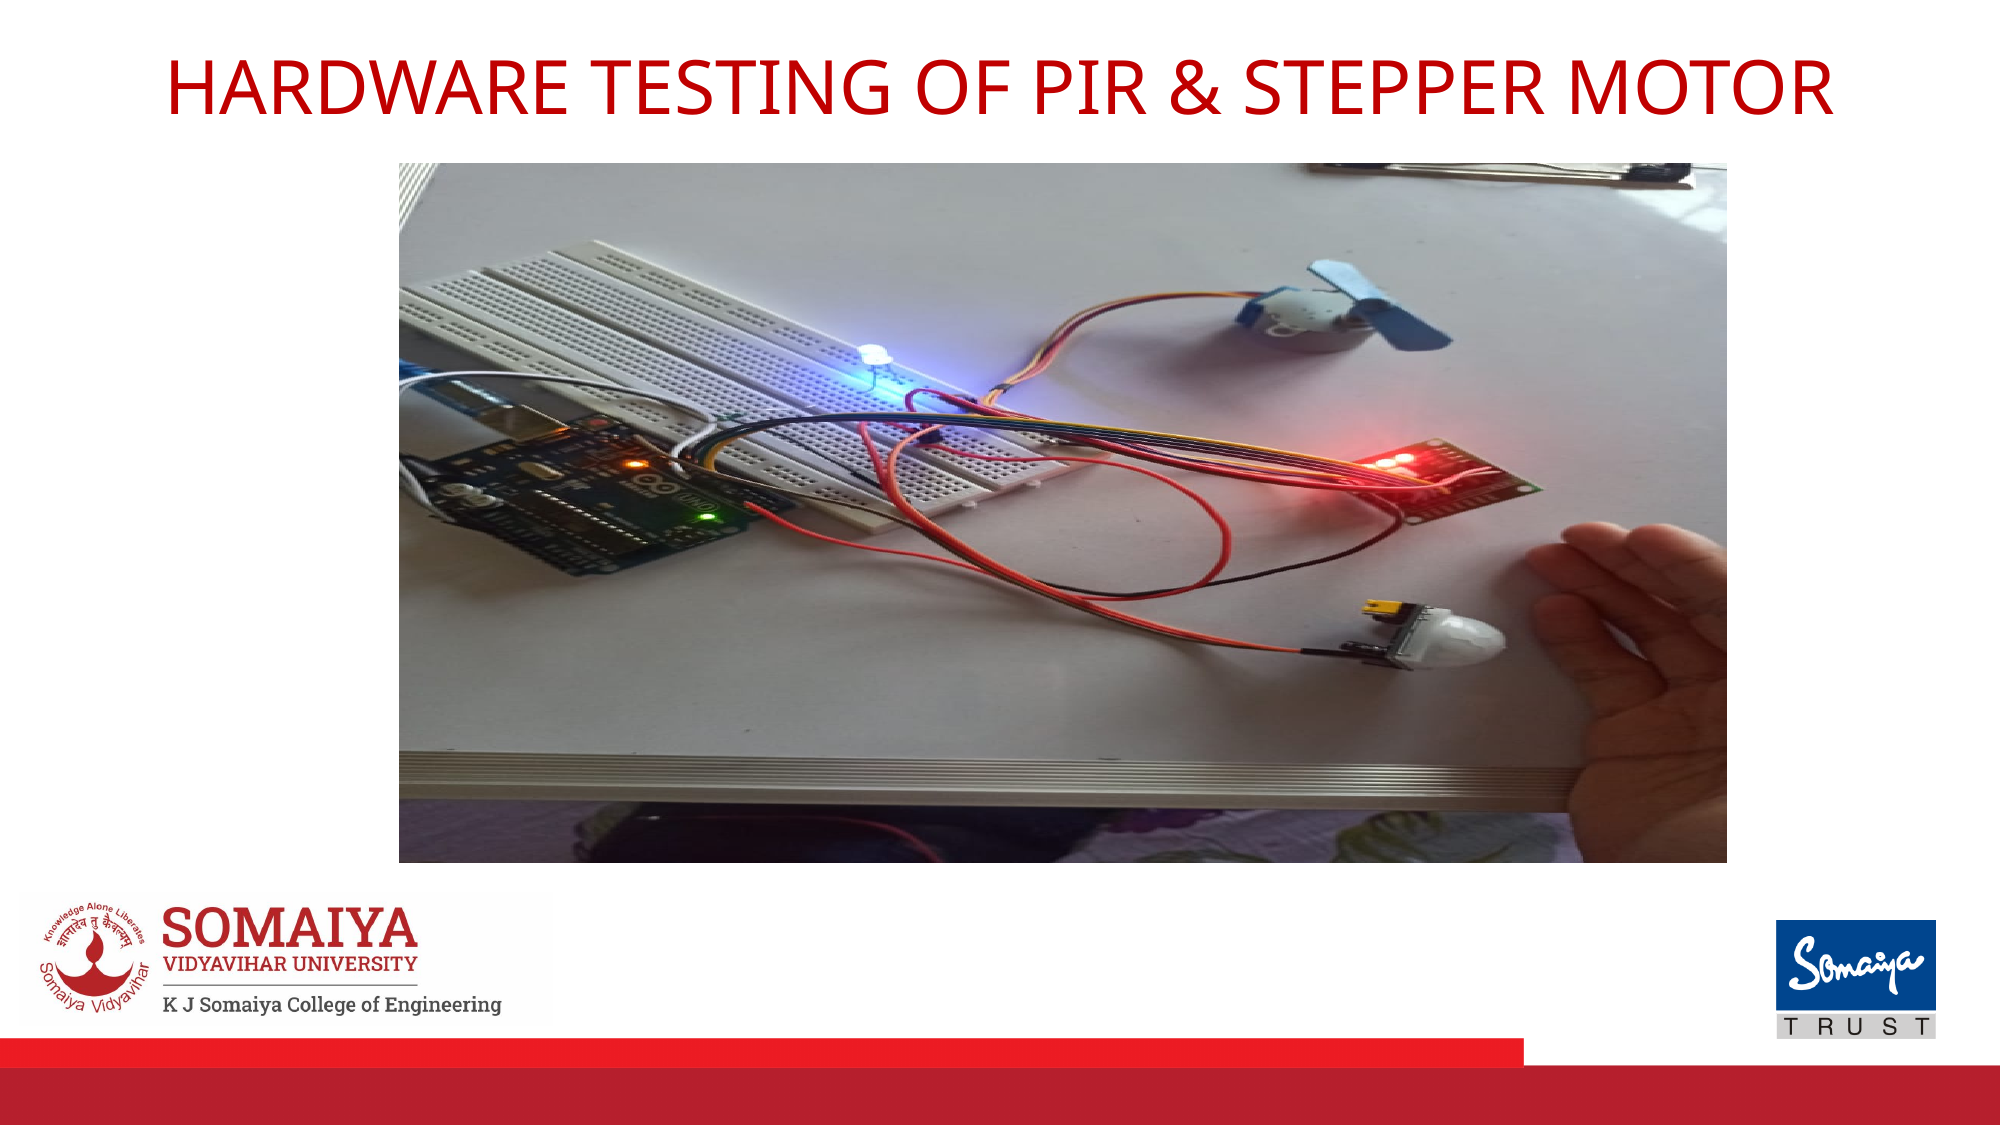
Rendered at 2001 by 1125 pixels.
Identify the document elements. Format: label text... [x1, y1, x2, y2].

picture [19, 892, 553, 1026]
text_box HARDWARE TESTING OF PIR & STEPPER MOTOR [65, 31, 1936, 150]
picture [0, 93, 1999, 1125]
picture [1776, 920, 1936, 1039]
